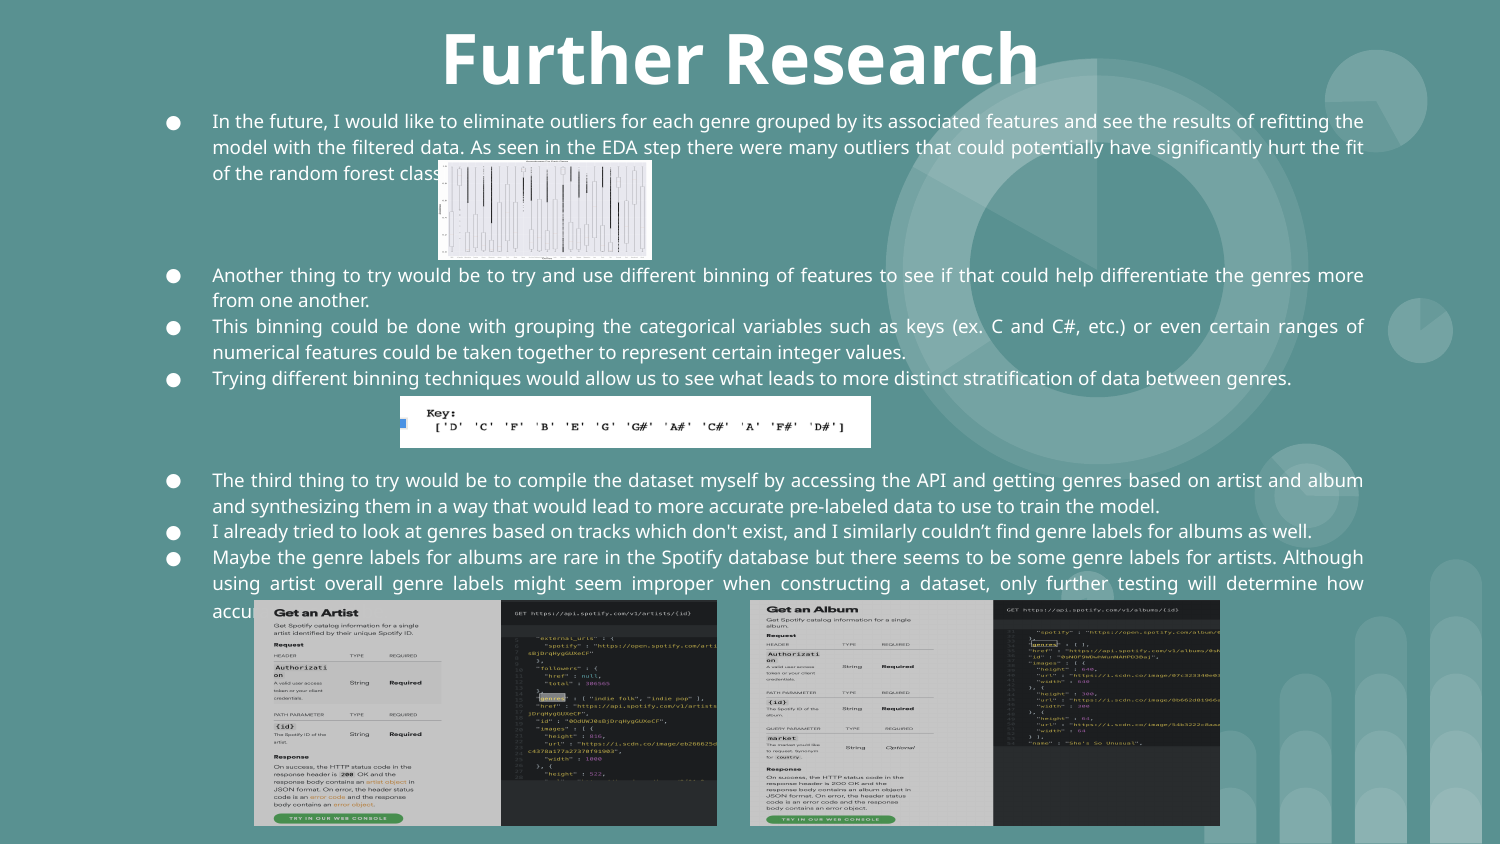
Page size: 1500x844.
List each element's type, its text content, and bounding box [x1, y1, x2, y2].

picture [253, 600, 717, 826]
picture [749, 600, 1221, 826]
picture [400, 395, 872, 448]
subtitle In the future, I would like to eliminate outliers for each genre grouped by its associated features and see the results of refitting the model with the filtered data. As seen in the EDA step there were many outliers that could potentially have significantly hurt the fit of the random forest classifier. Another thing to try would be to try and use different binning of features to see if that could help differentiate the genres more from one another. This binning could be done with grouping the categorical variables such as keys (ex. C and C#, etc.) or even certain ranges of numerical features could be taken together to represent certain integer values. Trying different binning techniques would allow us to see what leads to more distinct stratification of data between genres. The third thing to try would be to compile the dataset myself by accessing the API and getting genres based on artist and album and synthesizing them in a way that would lead to more accurate pre-labeled data to use to train the model. I already tried to look at genres based on tracks which don't exist, and I similarly couldn’t find genre labels for albums as well. Maybe the genre labels for albums are rare in the Spotify database but there seems to be some genre labels for artists. Although using artist overall genre labels might seem improper when constructing a dataset, only further testing will determine how accurate it could be. [122, 91, 1378, 801]
title Further Research [400, 0, 1100, 91]
picture [438, 160, 653, 261]
